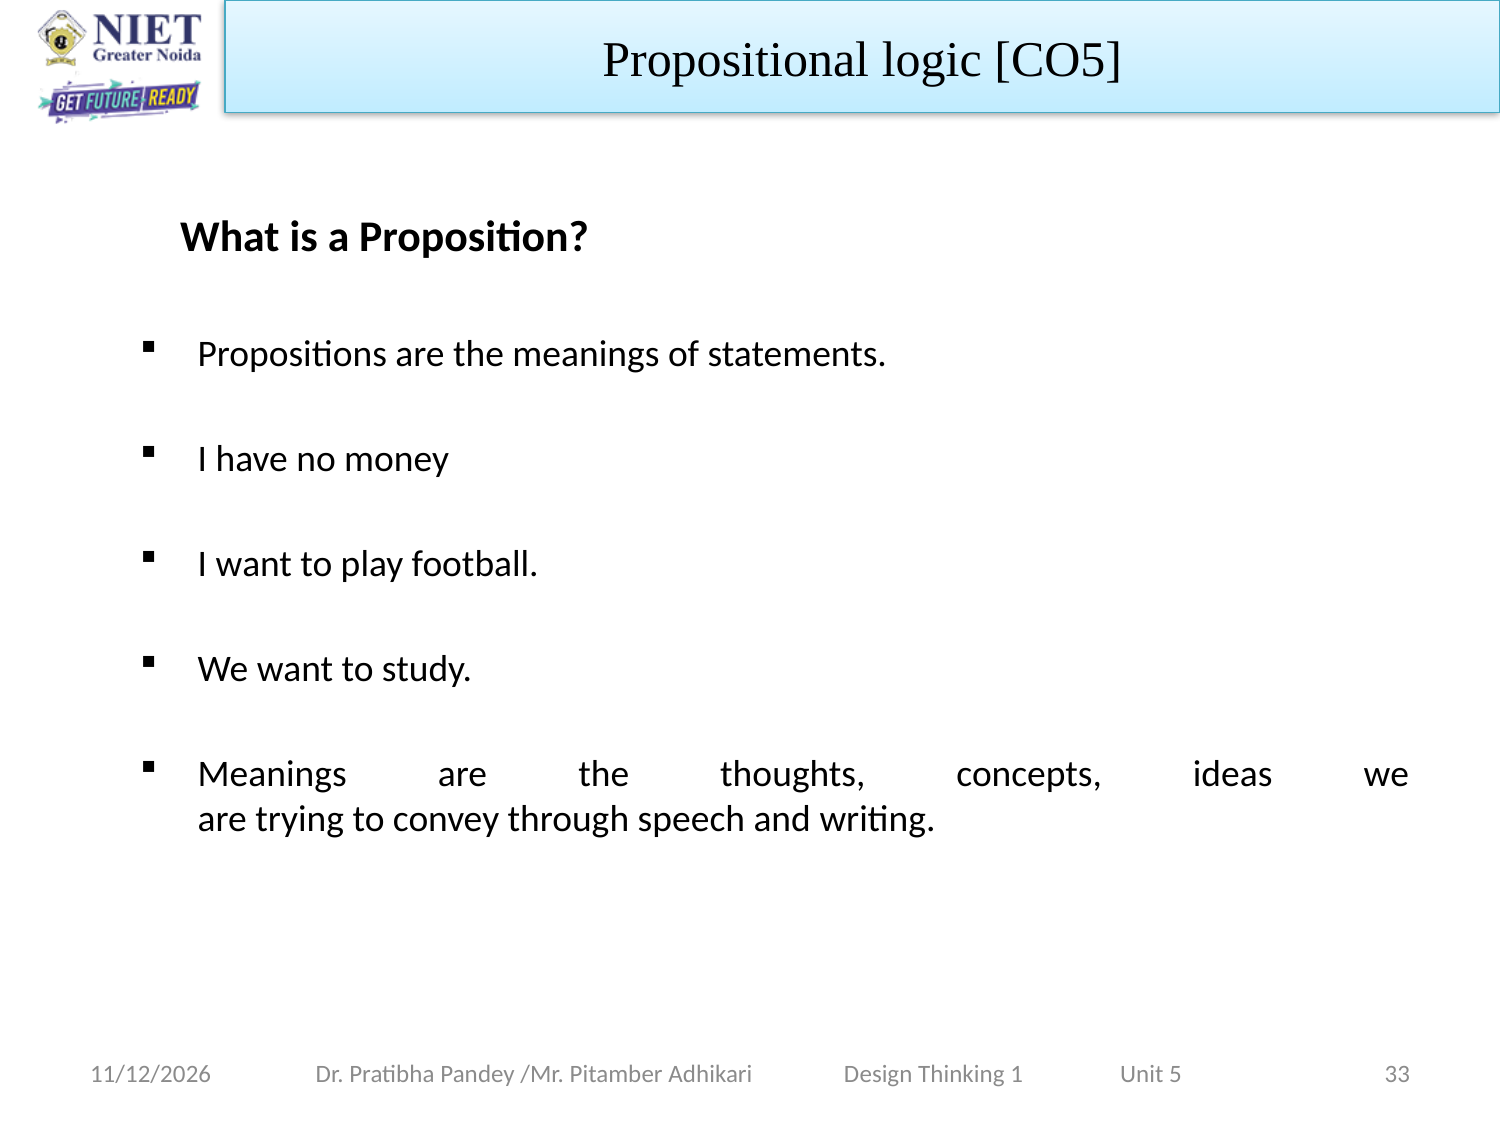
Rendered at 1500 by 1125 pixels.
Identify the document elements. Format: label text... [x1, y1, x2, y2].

footer Dr. Pratibha Pandey /Mr. Pitamber Adhikari Design Thinking 1 Unit 5 [287, 1042, 1074, 1103]
slide_number 33 [1074, 1042, 1425, 1103]
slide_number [75, 1042, 287, 1103]
text_box Propositional logic [CO5] [238, 0, 1500, 113]
picture [0, 0, 238, 135]
list What is a Proposition? Propositions are the meanings of statements. I have no money I want to play football. We want to study. Meanings are the thoughts, concepts, ideas we are trying to convey through speech and writing. [125, 200, 1425, 1005]
